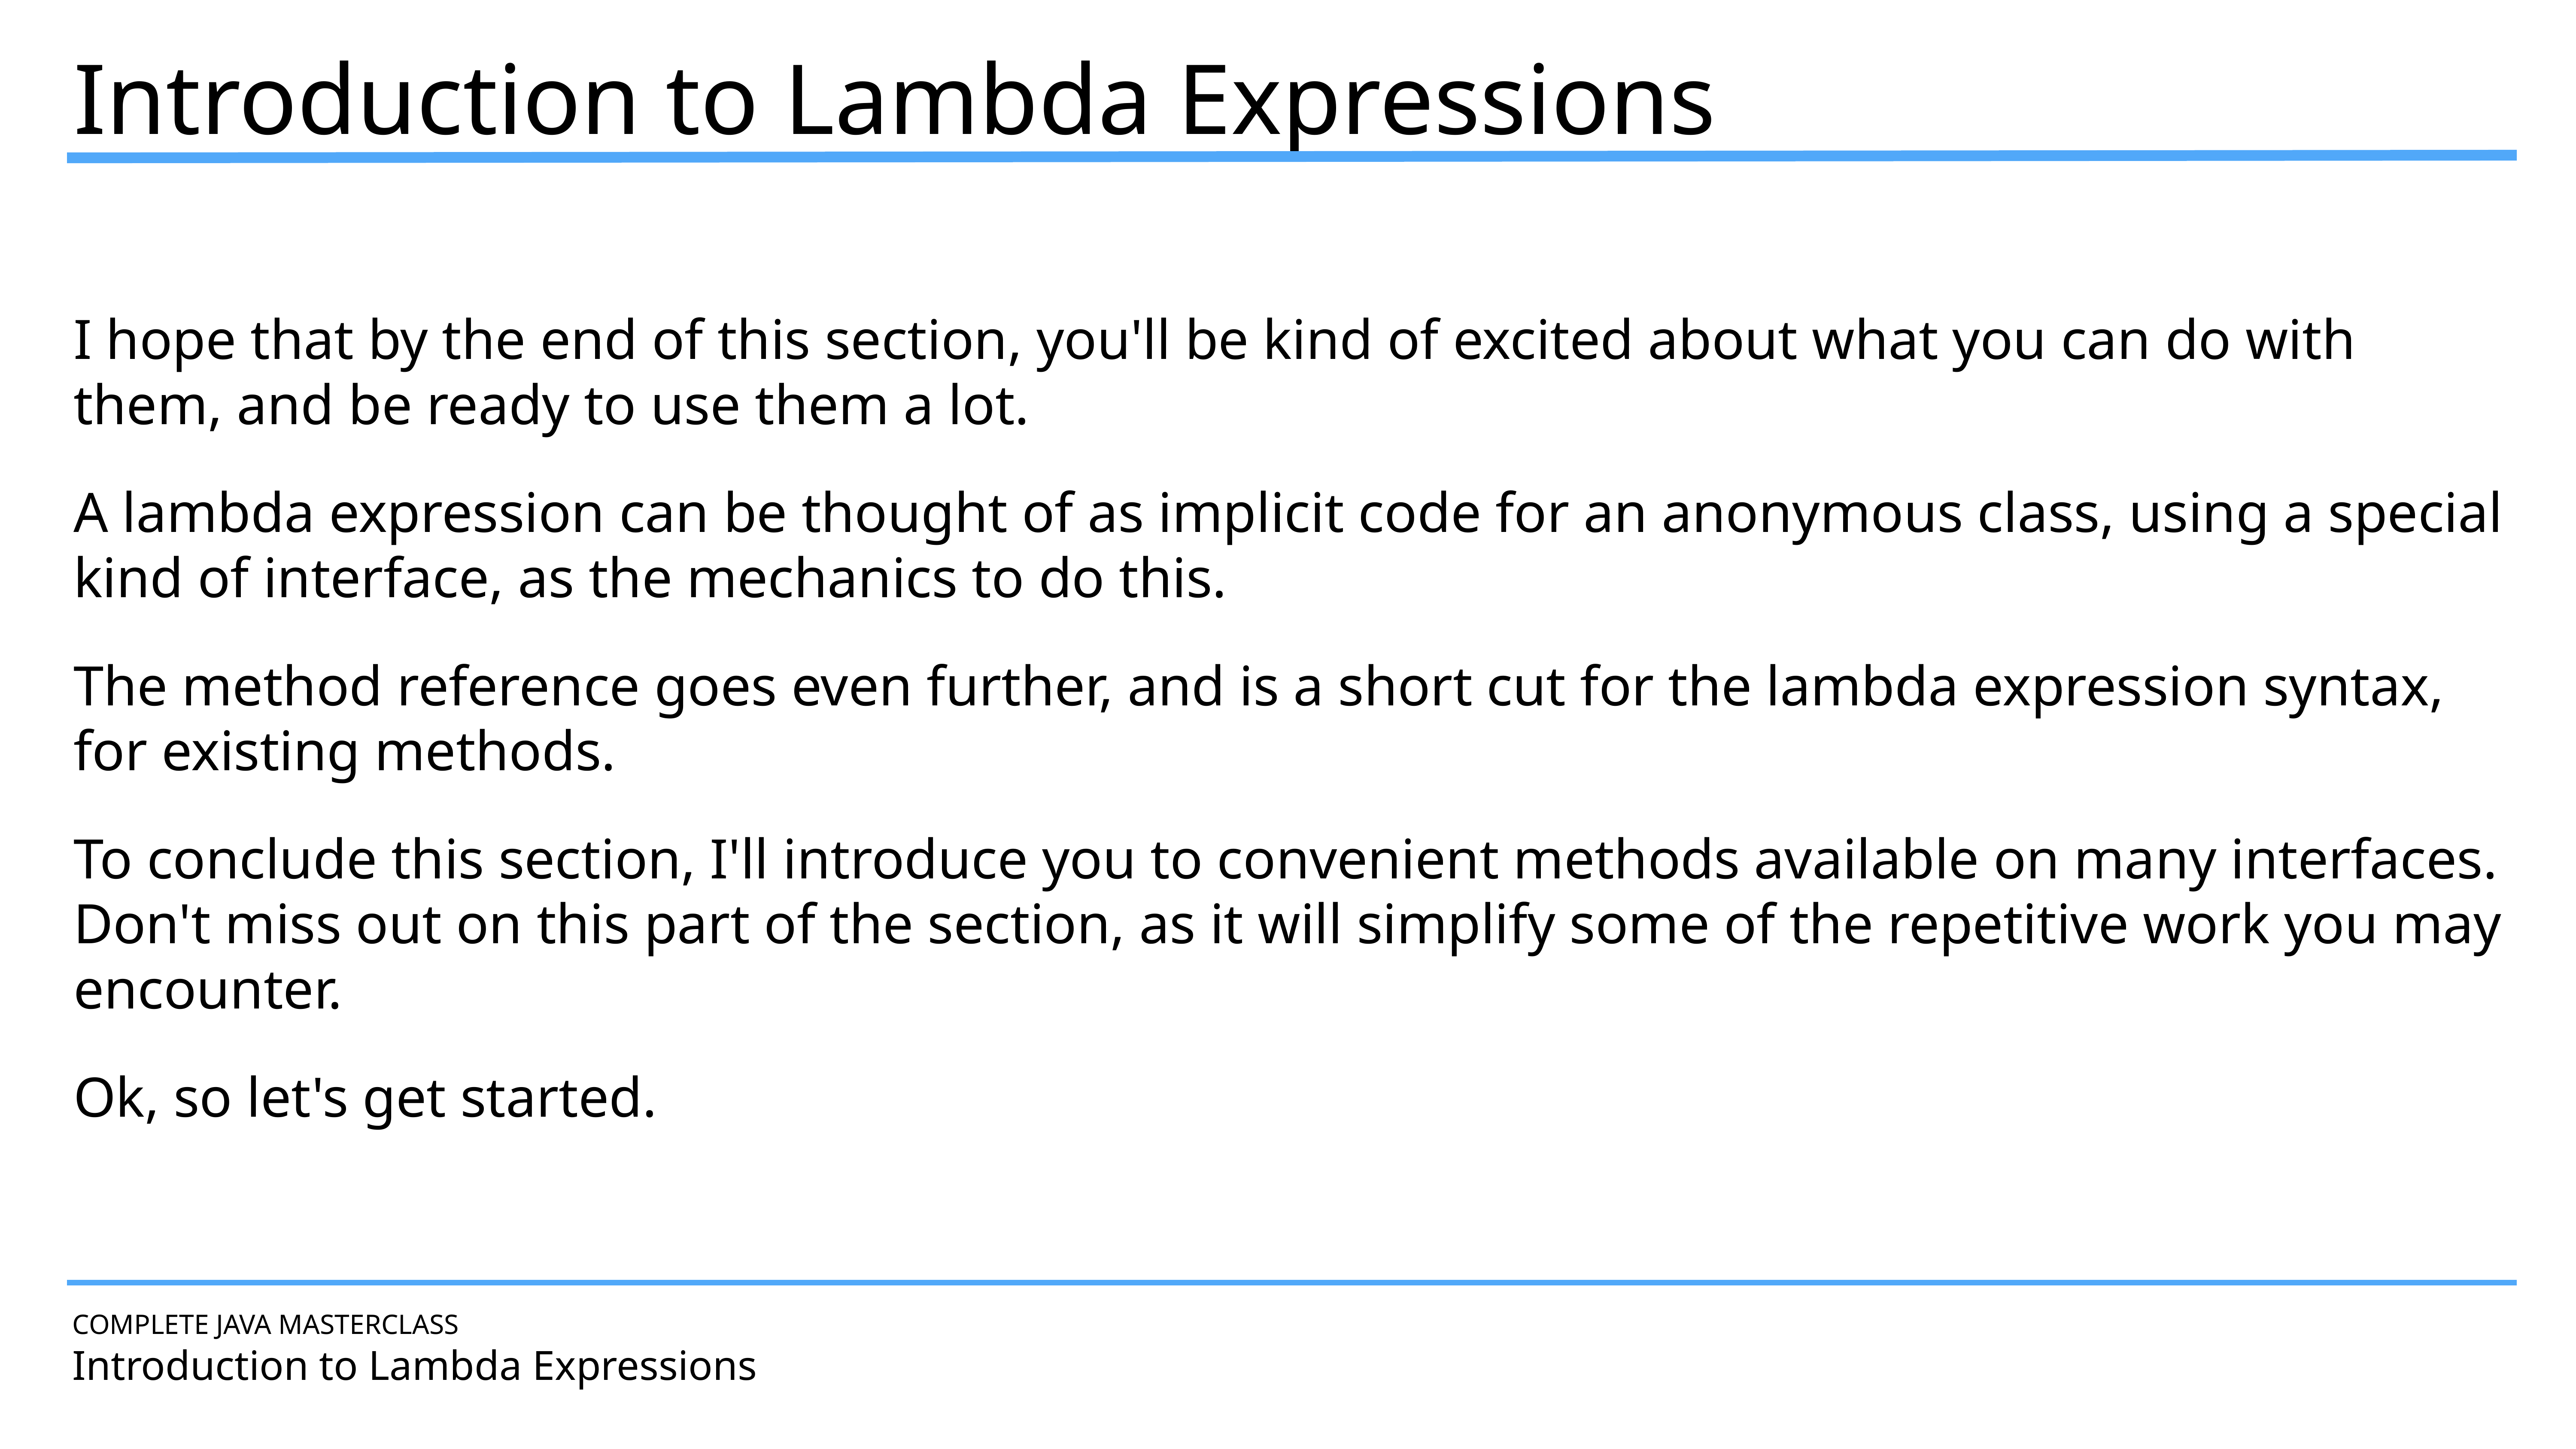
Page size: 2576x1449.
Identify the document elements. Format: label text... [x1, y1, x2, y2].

text_box Introduction to Lambda Expressions [68, 32, 1722, 159]
text_box COMPLETE JAVA MASTERCLASS Introduction to Lambda Expressions [67, 1302, 1195, 1394]
text_box I hope that by the end of this section, you'll be kind of excited about what you can do with them, and be ready to use them a lot. A lambda expression can be thought of as implicit code for an anonymous class, using a special kind of interface, as the mechanics to do this. The method reference goes even further, and is a short cut for the lambda expression syntax, for existing methods. To conclude this section, I'll introduce you to convenient methods available on many interfaces. Don't miss out on this part of the section, as it will simplify some of the repetitive work you may encounter. Ok, so let's get started. [67, 301, 2517, 1139]
